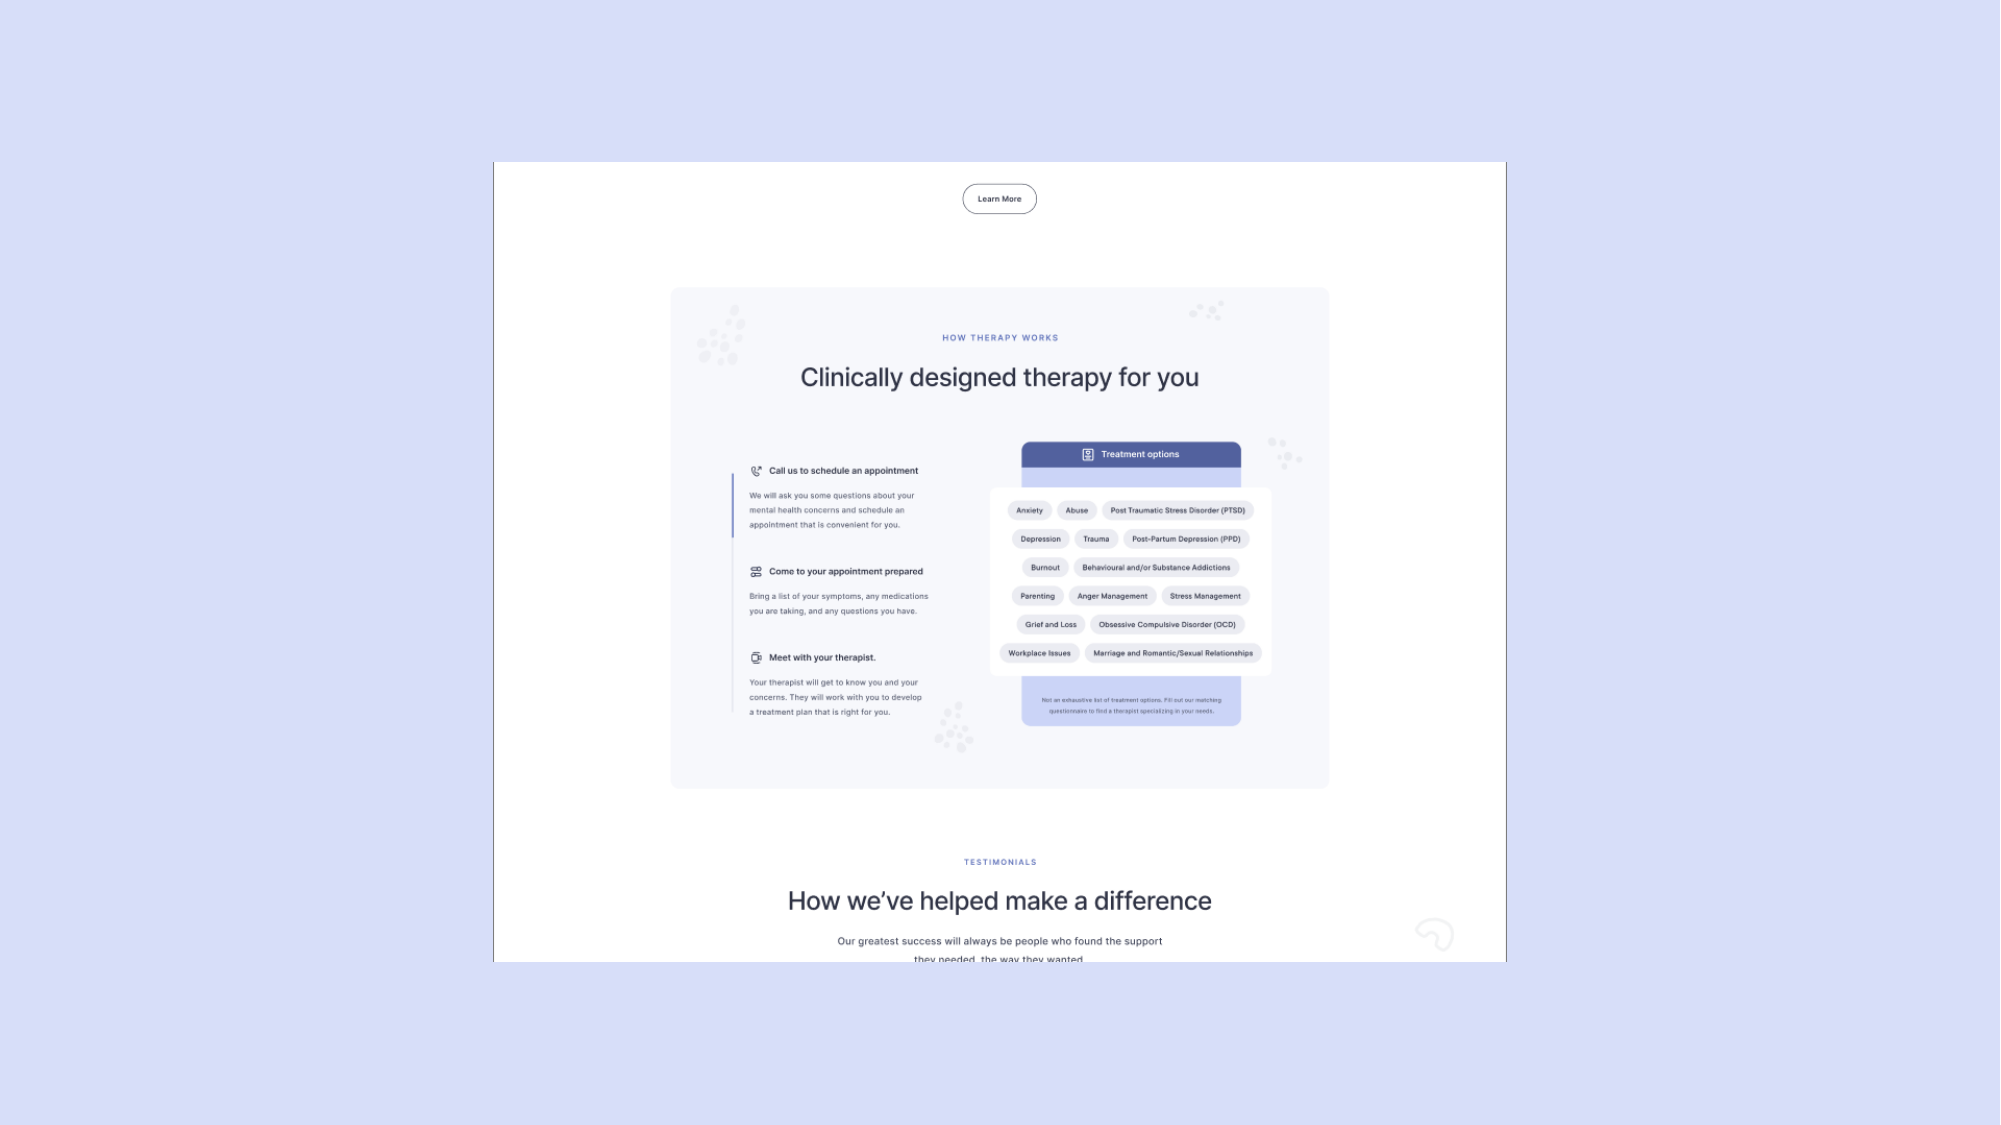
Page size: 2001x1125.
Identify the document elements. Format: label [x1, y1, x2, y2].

picture [493, 162, 1507, 962]
